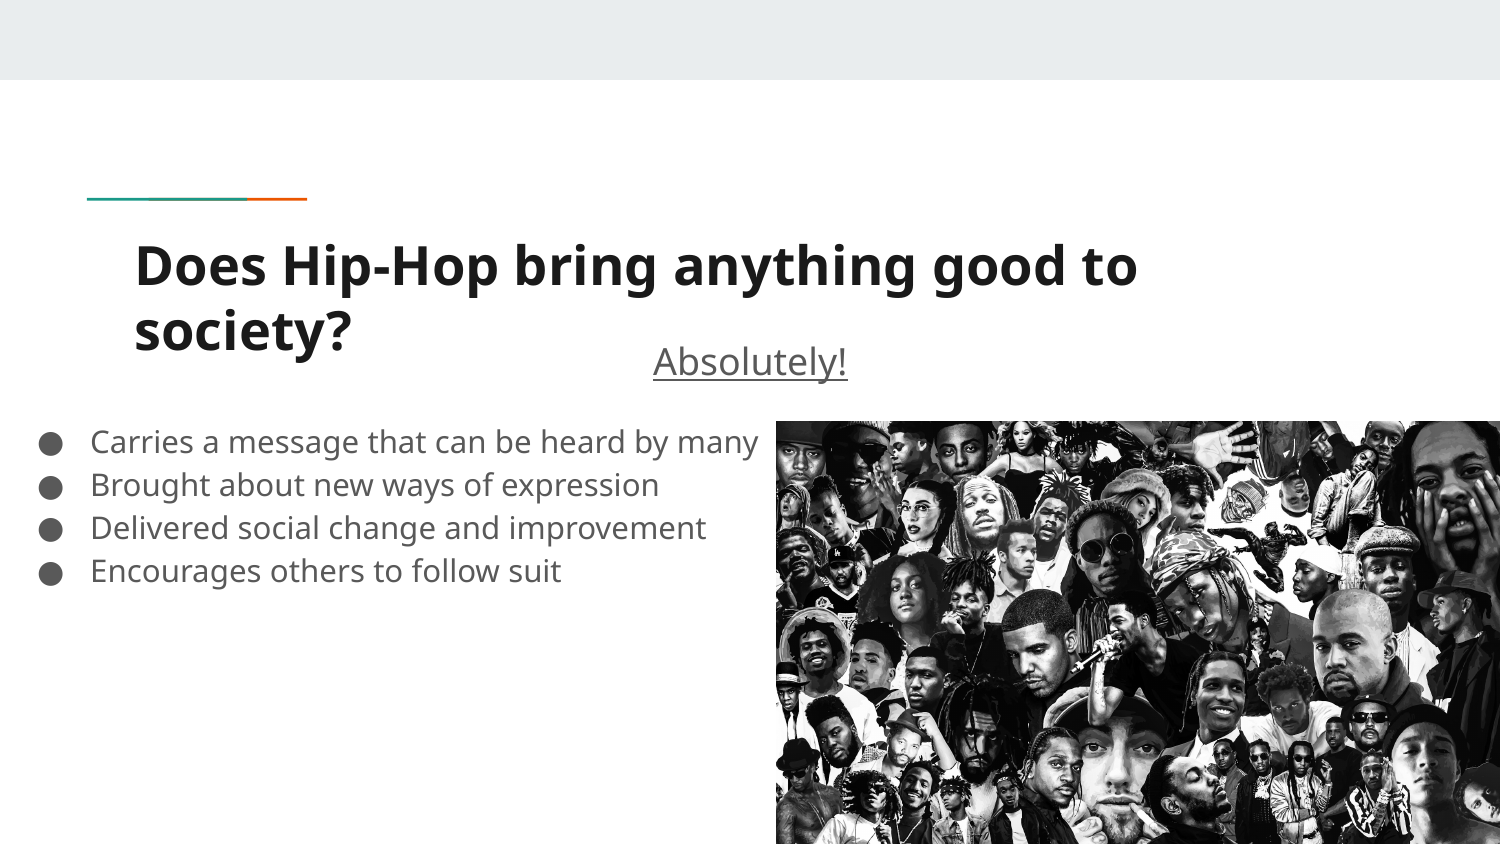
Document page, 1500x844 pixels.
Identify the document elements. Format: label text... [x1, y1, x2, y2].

list Absolutely! Carries a message that can be heard by many Brought about new ways of expression Delivered social change and improvement Encourages others to follow suit [0, 316, 1500, 794]
title Does Hip-Hop bring anything good to society? [119, 216, 1381, 305]
picture [776, 421, 1500, 844]
